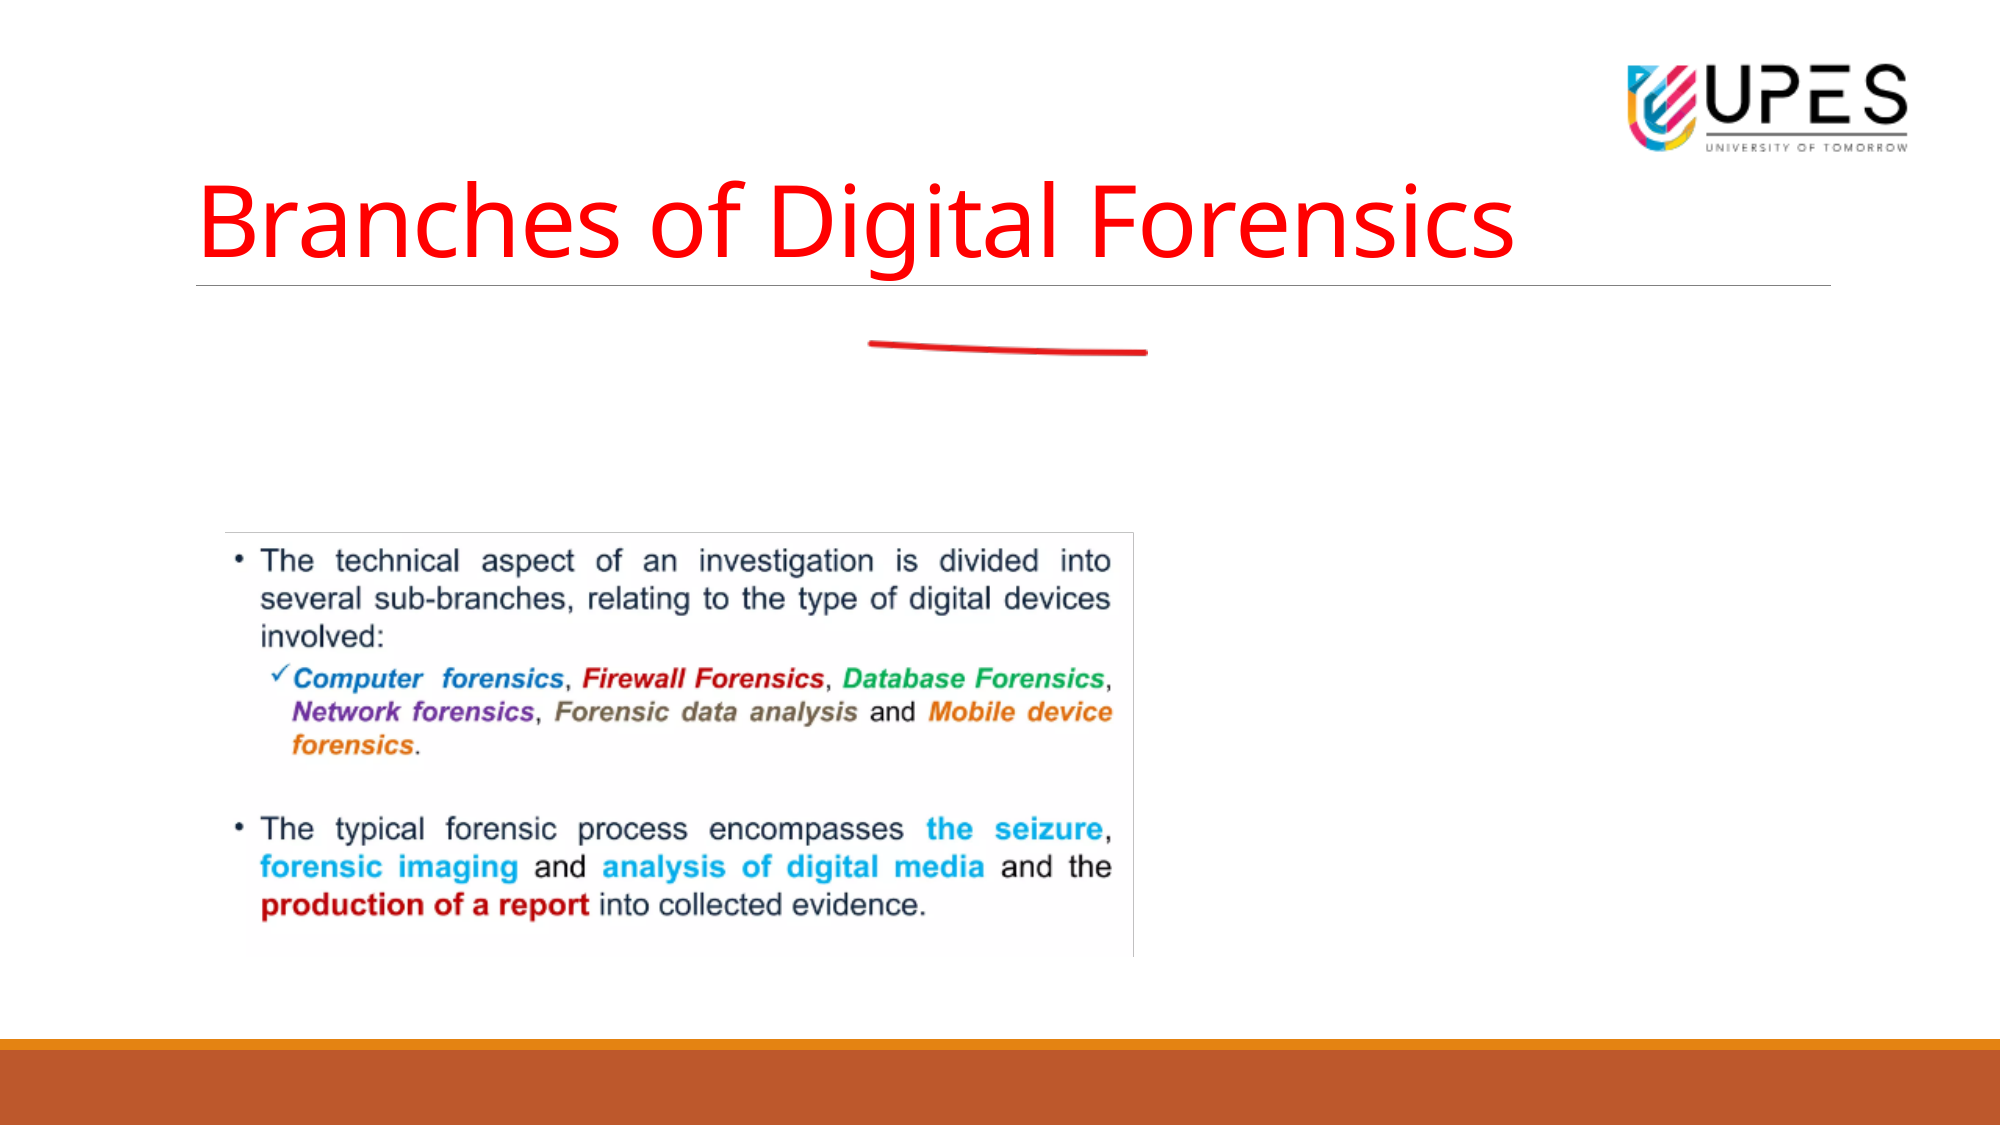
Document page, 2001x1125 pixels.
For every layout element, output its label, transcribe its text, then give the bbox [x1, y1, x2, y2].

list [224, 339, 1148, 958]
title Branches of Digital Forensics [180, 47, 1830, 285]
picture [1600, 46, 1935, 167]
